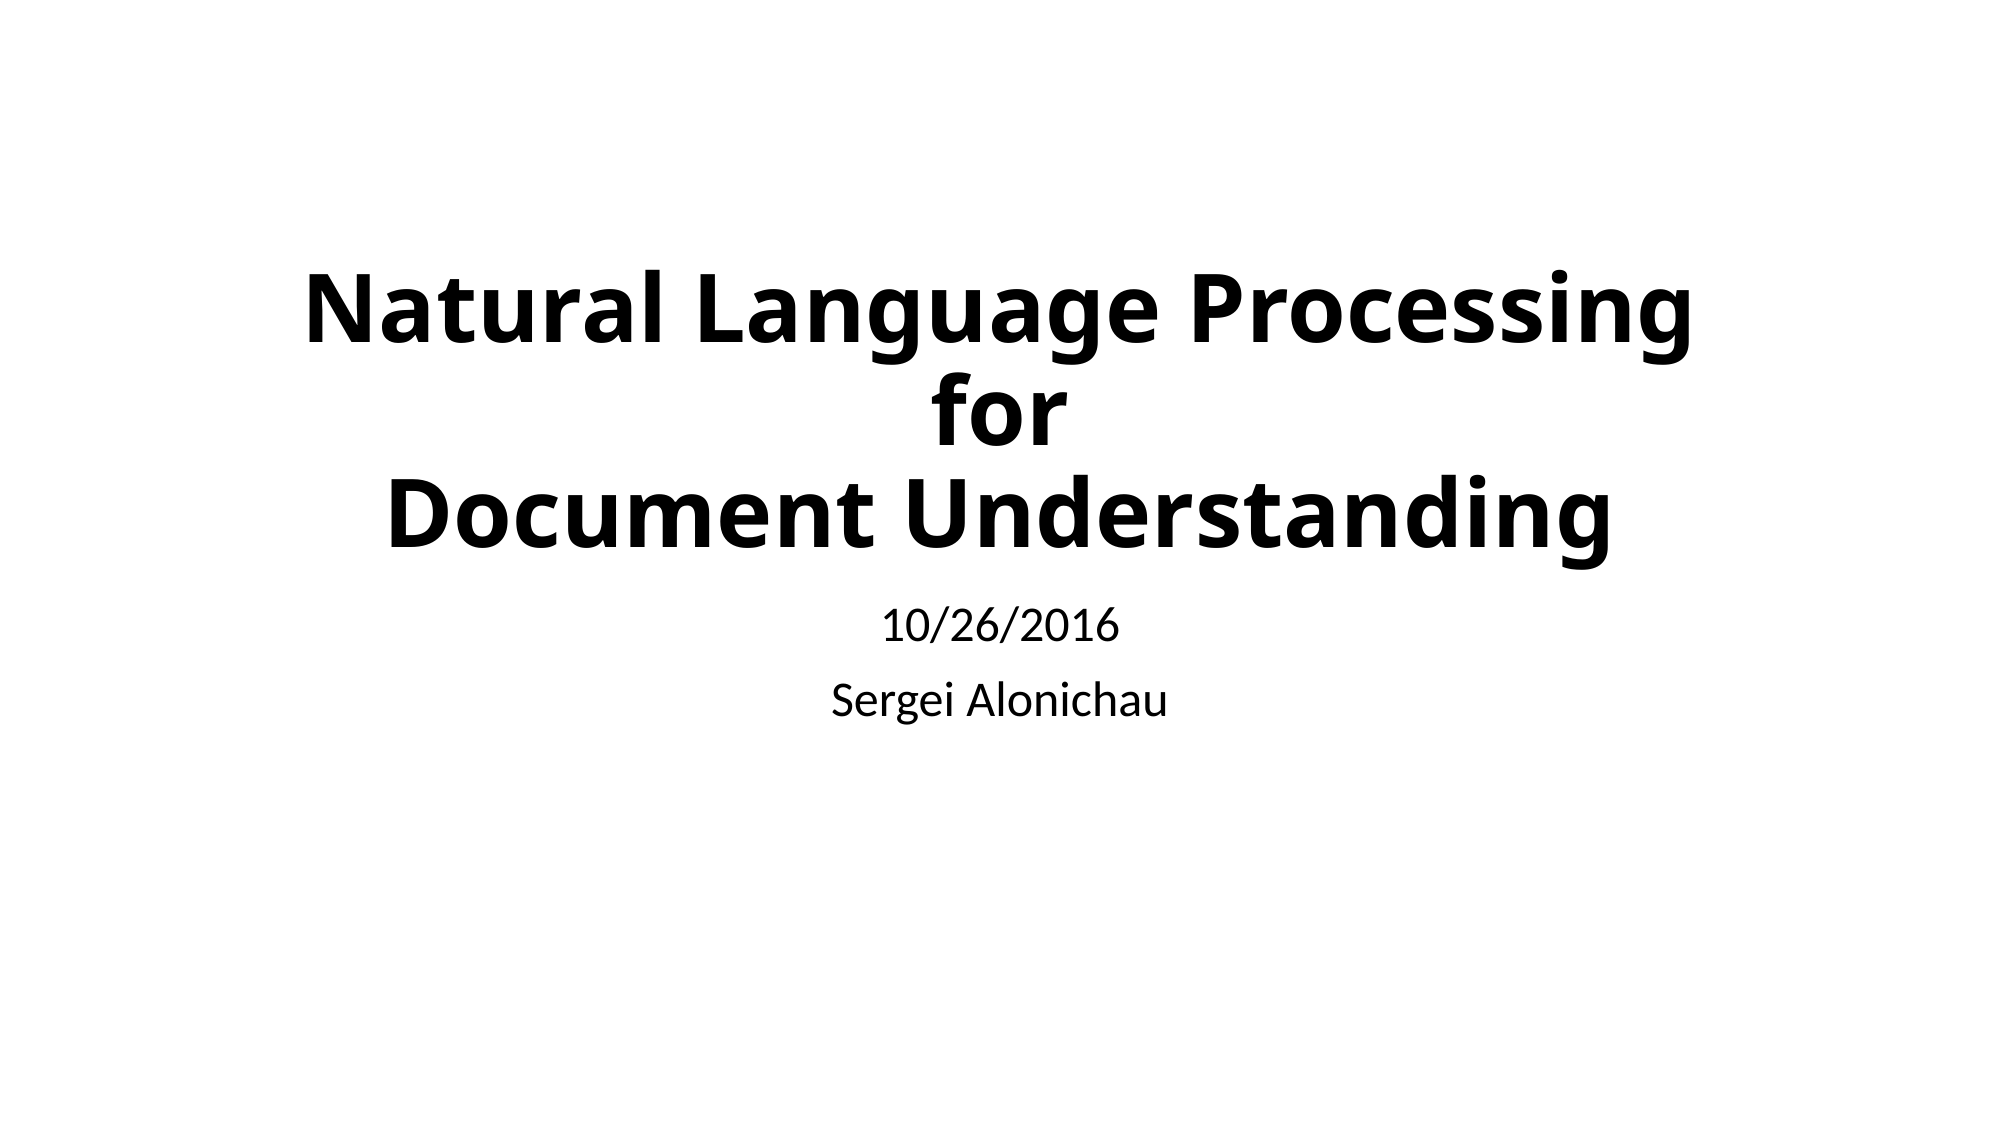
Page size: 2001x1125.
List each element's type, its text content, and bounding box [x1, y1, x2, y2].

title Natural Language Processing for Document Understanding [249, 184, 1750, 576]
subtitle 10/26/2016 Sergei Alonichau [249, 590, 1750, 863]
